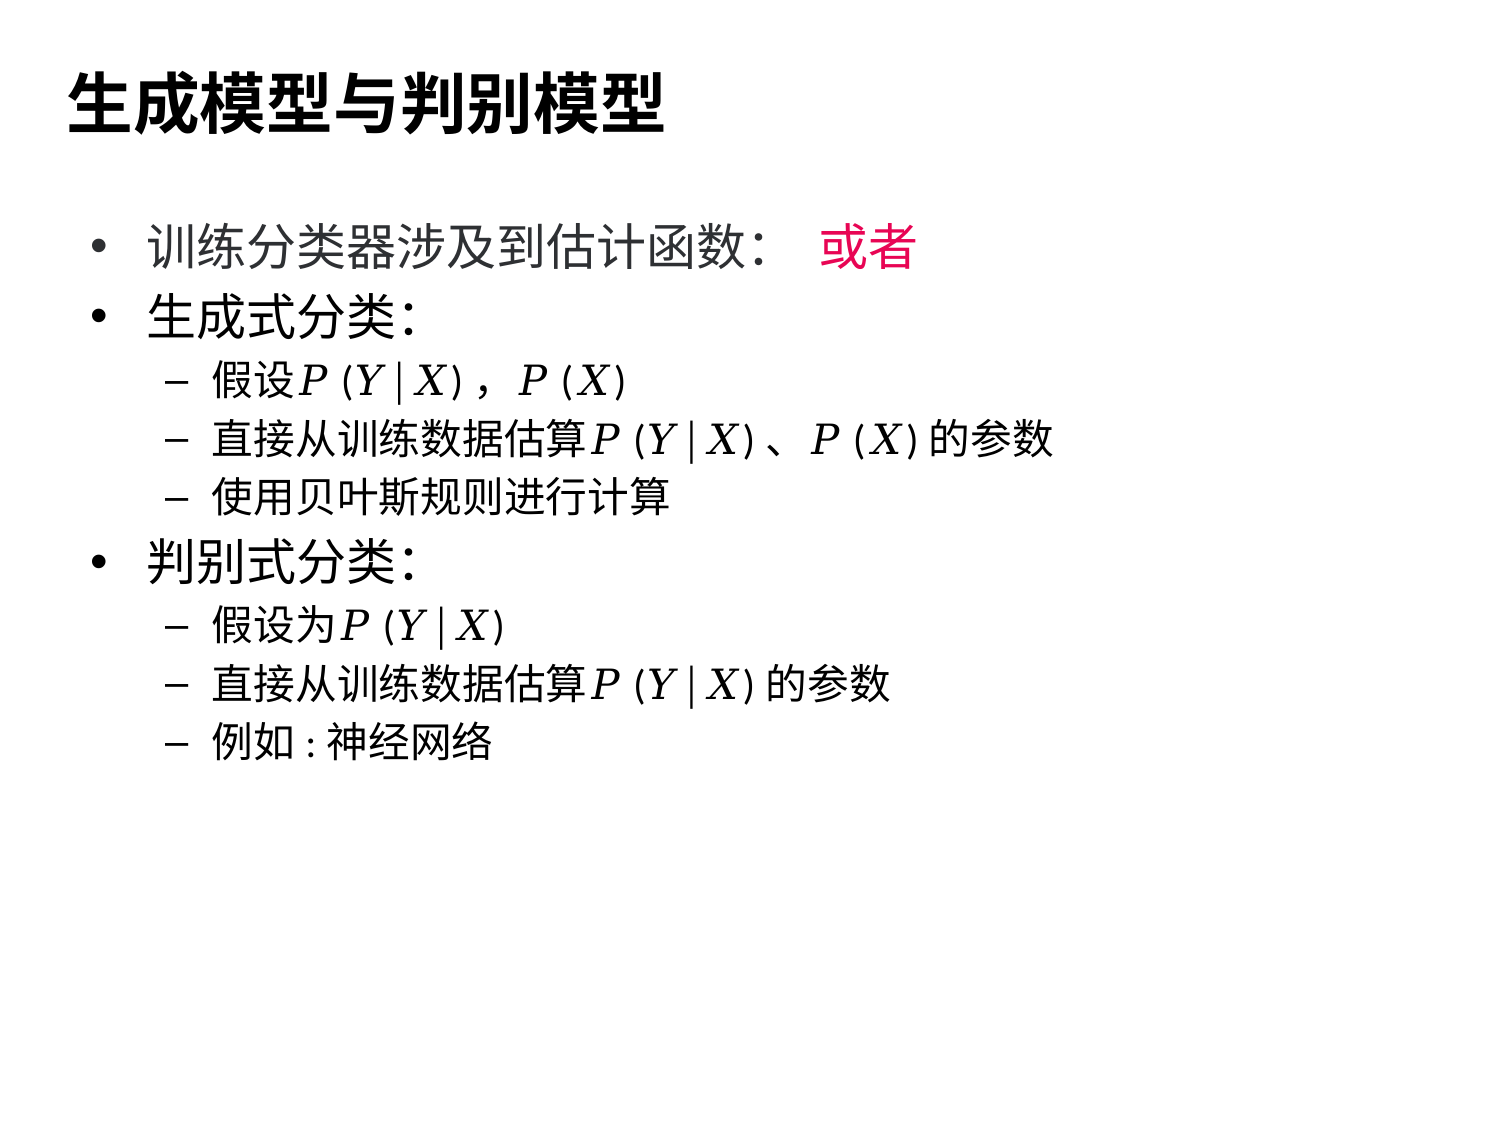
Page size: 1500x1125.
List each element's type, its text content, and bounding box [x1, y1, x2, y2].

title 生成模型与判别模型 [0, 0, 1350, 188]
